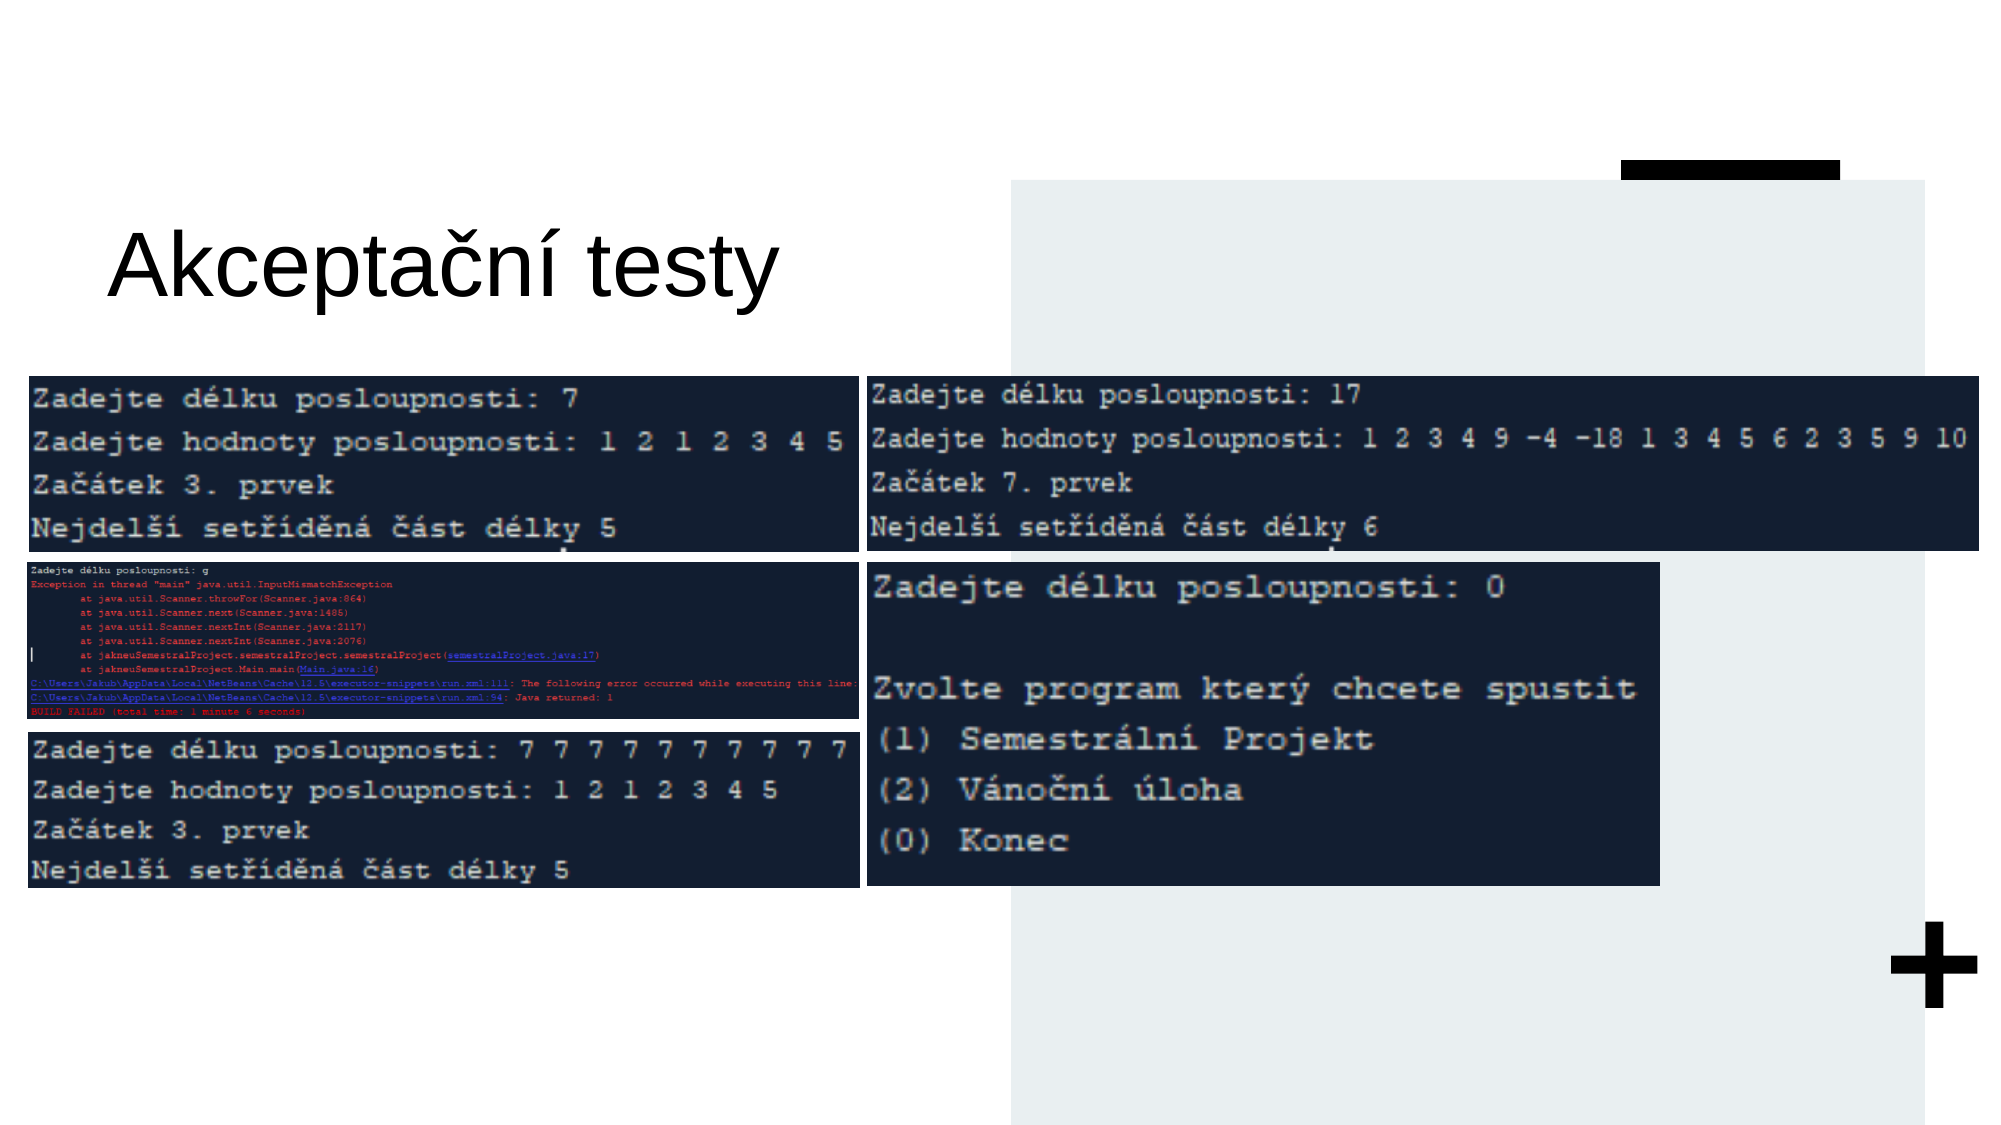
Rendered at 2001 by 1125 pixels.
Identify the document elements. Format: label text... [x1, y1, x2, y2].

picture [867, 562, 1660, 886]
picture [28, 732, 860, 888]
picture [867, 376, 1979, 551]
picture [27, 562, 859, 720]
title Akceptační testy [92, 197, 1449, 435]
picture [29, 376, 859, 552]
